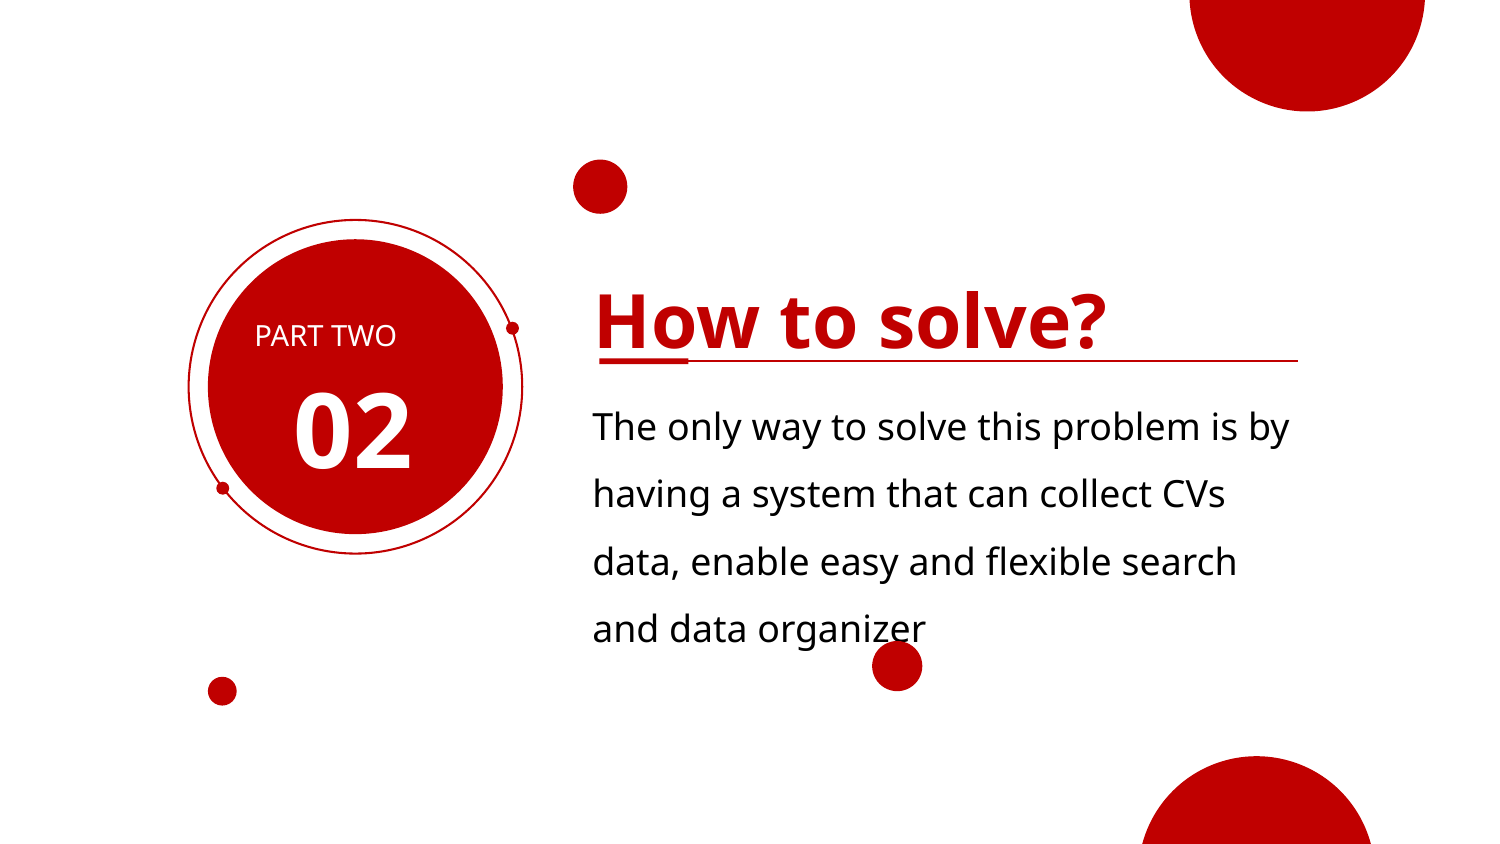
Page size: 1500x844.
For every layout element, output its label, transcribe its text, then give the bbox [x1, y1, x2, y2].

text_box [872, 640, 923, 692]
text_box [1142, 756, 1371, 844]
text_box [599, 358, 1299, 365]
text_box The only way to solve this problem is by having a system that can collect CVs data, enable easy and flexible search and data organizer [581, 374, 1321, 589]
text_box [207, 676, 237, 706]
text_box [1189, 0, 1425, 112]
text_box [188, 219, 523, 554]
text_box How to solve? [582, 267, 1308, 370]
text_box [573, 159, 628, 214]
